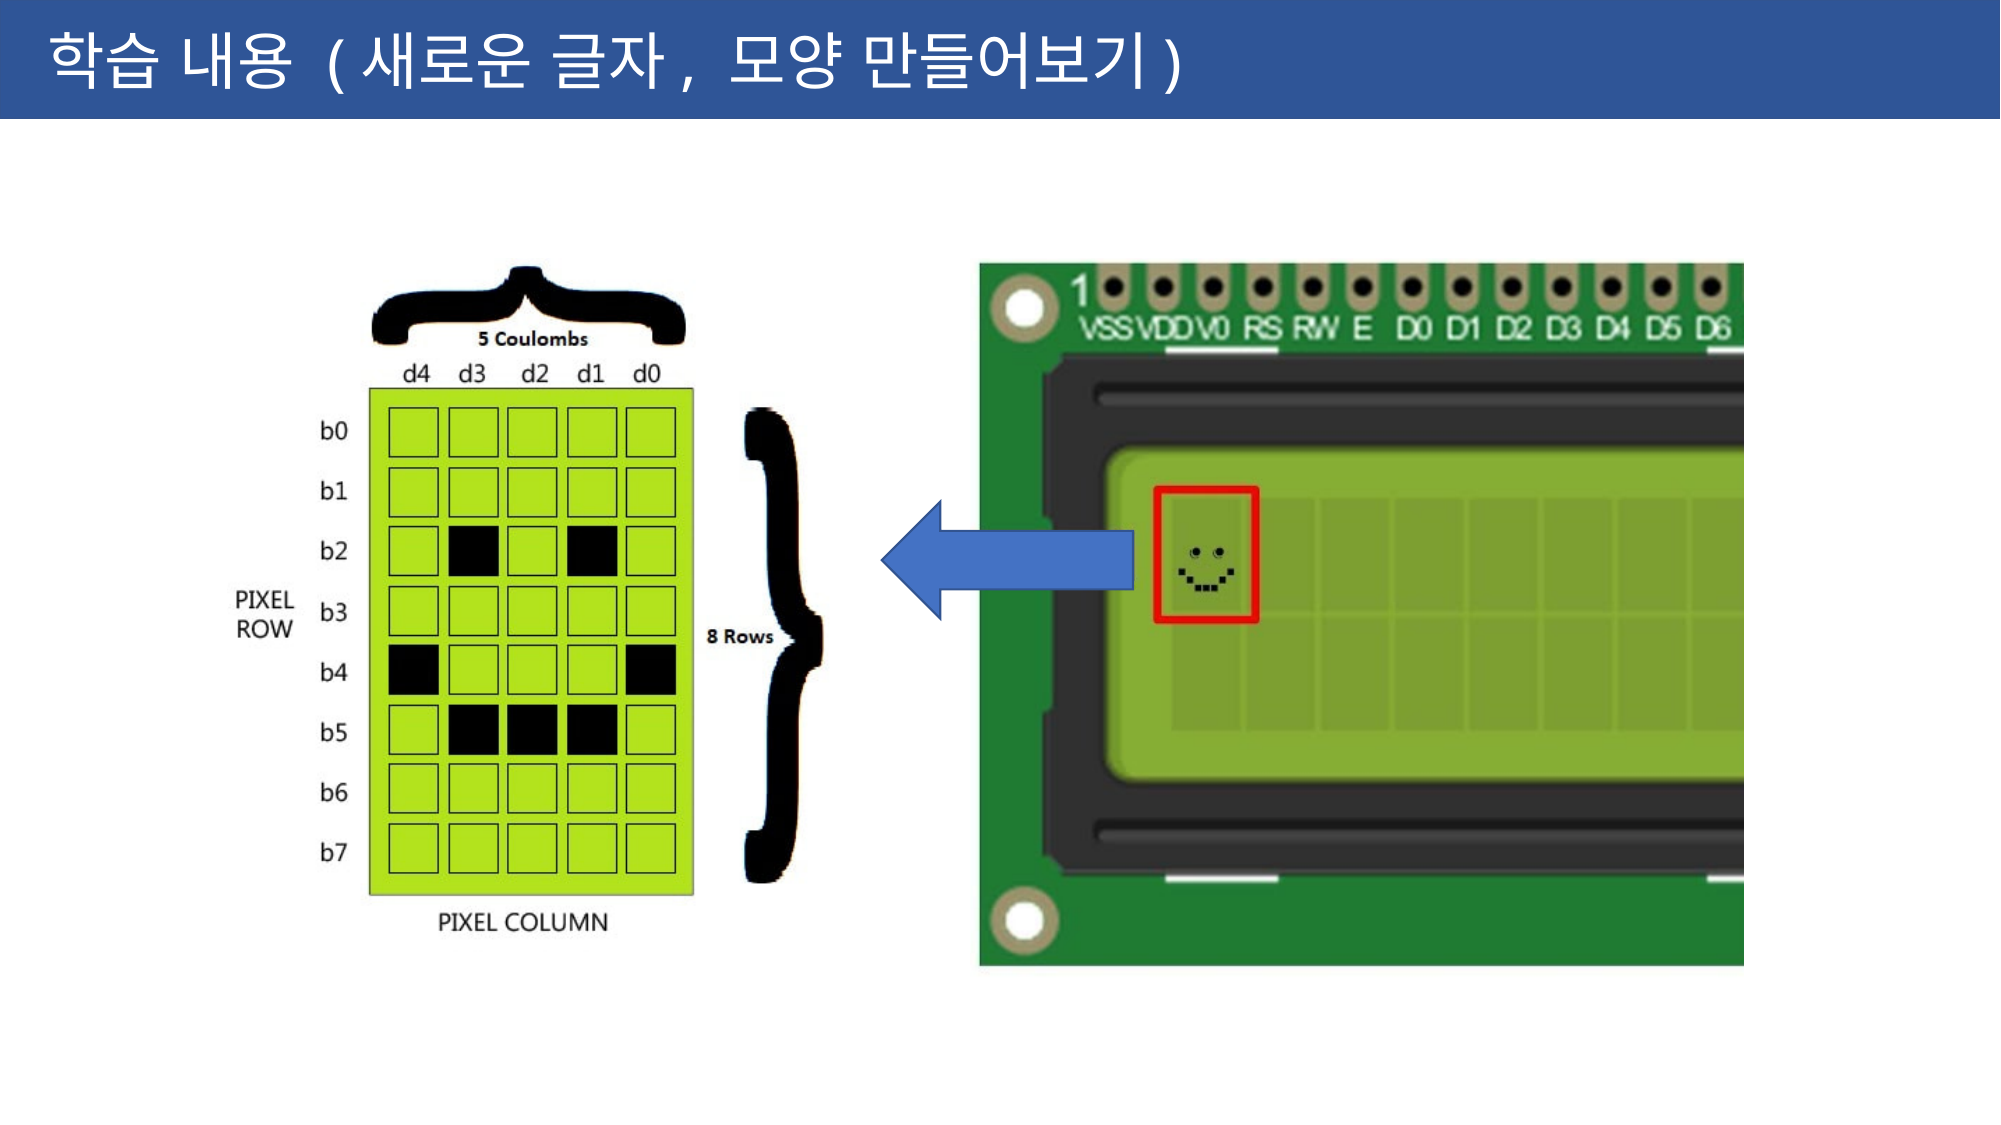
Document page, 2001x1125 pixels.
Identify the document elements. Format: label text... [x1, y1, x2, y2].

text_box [881, 258, 1744, 979]
text_box 학습 내용 (새로운 글자, 모양 만들어보기) [0, 0, 2000, 119]
picture [226, 258, 838, 952]
